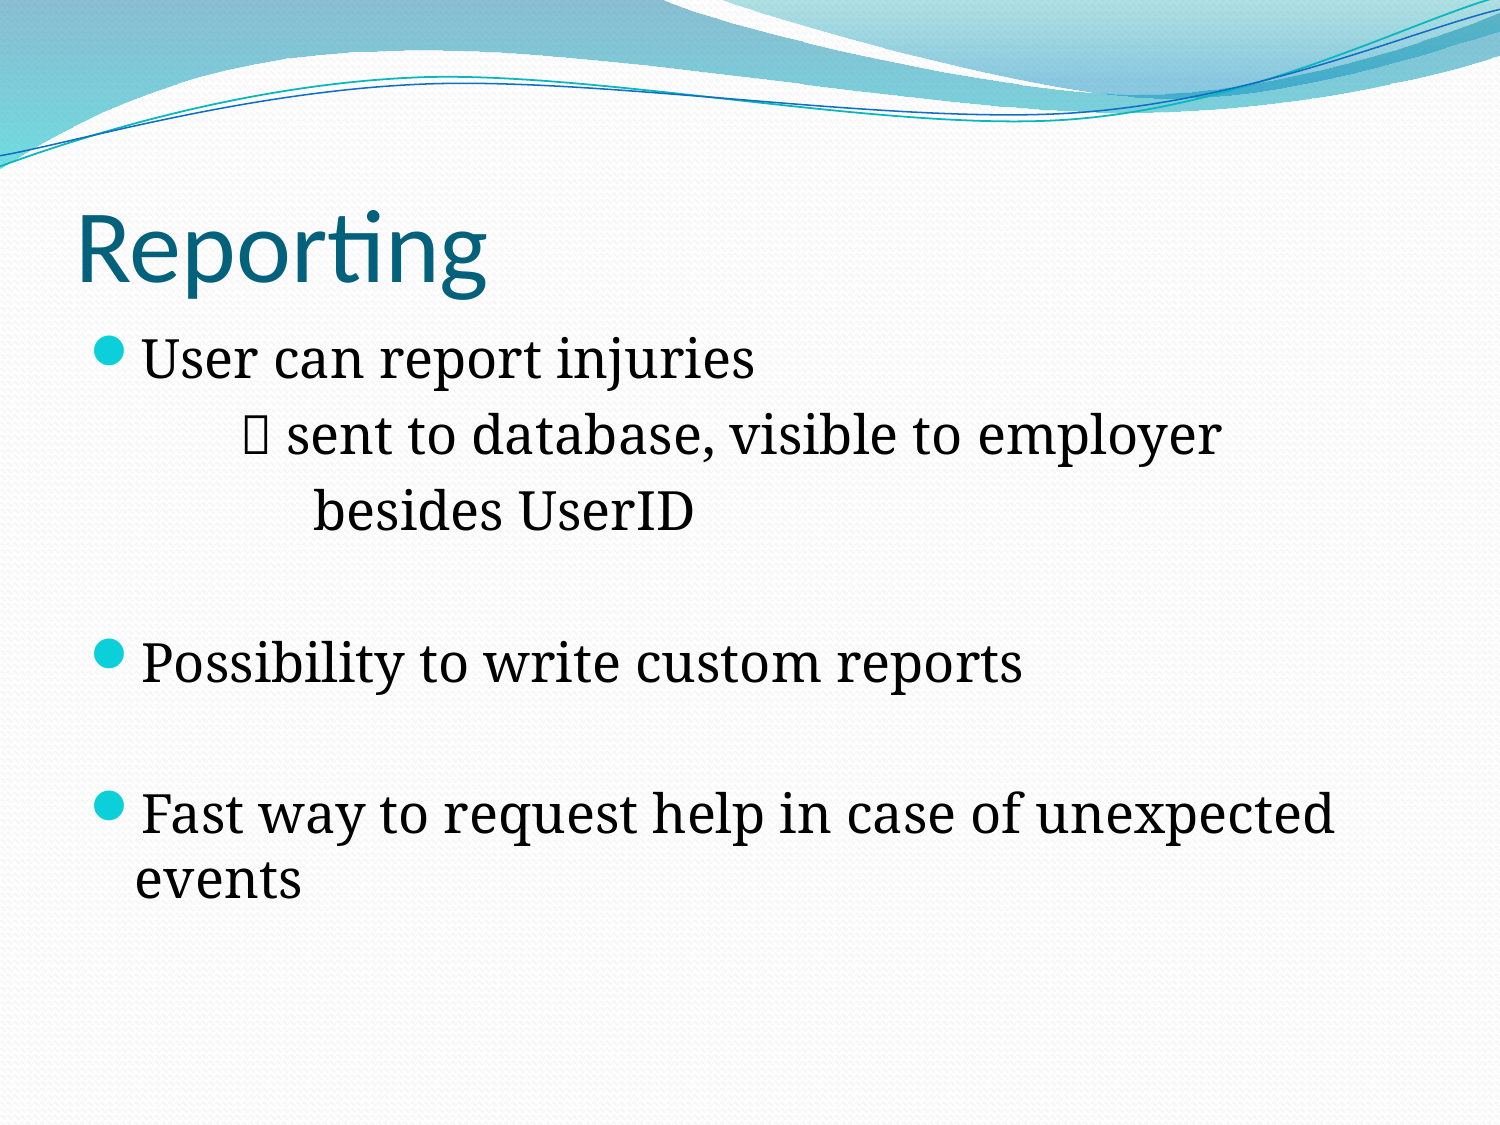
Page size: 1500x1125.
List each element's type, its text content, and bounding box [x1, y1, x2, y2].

title Reporting [75, 115, 1425, 303]
list User can report injuries  sent to database, visible to employer besides UserID Possibility to write custom reports Fast way to request help in case of unexpected events [75, 317, 1425, 1038]
